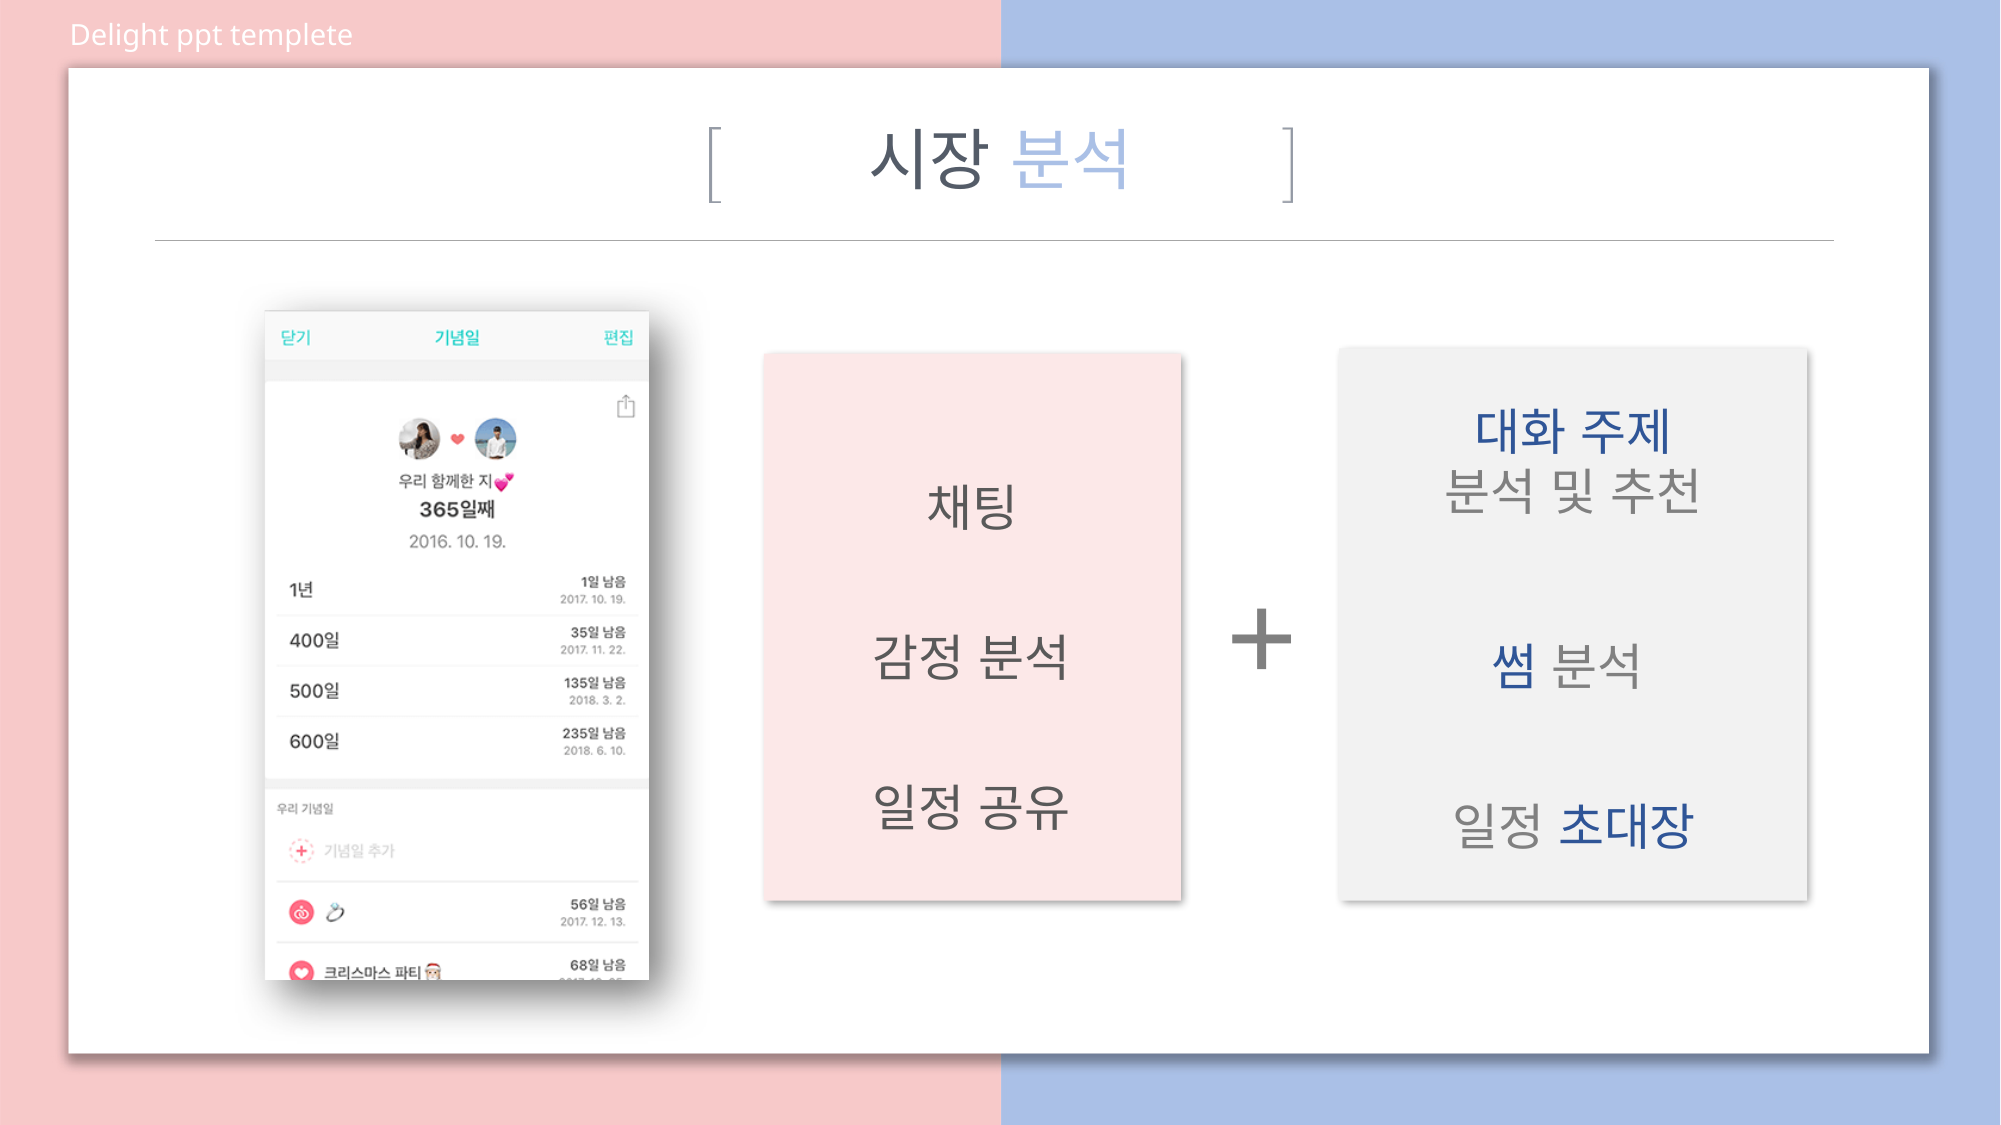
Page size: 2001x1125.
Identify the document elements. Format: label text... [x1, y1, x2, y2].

text_box 채팅 감정 분석 일정 공유 [848, 379, 1096, 844]
text_box [1338, 347, 1808, 902]
text_box 시장 분석 [363, 109, 1639, 216]
text_box Delight ppt templete [54, 13, 672, 95]
text_box 썸 분석 [1392, 568, 1759, 703]
text_box + [1133, 400, 1392, 716]
text_box 대화 주제 분석 및 추천 [1382, 393, 1764, 528]
text_box [763, 353, 1182, 902]
picture [0, 0, 2001, 1125]
text_box 일정 초대장 [1383, 727, 1765, 863]
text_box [709, 127, 1293, 203]
